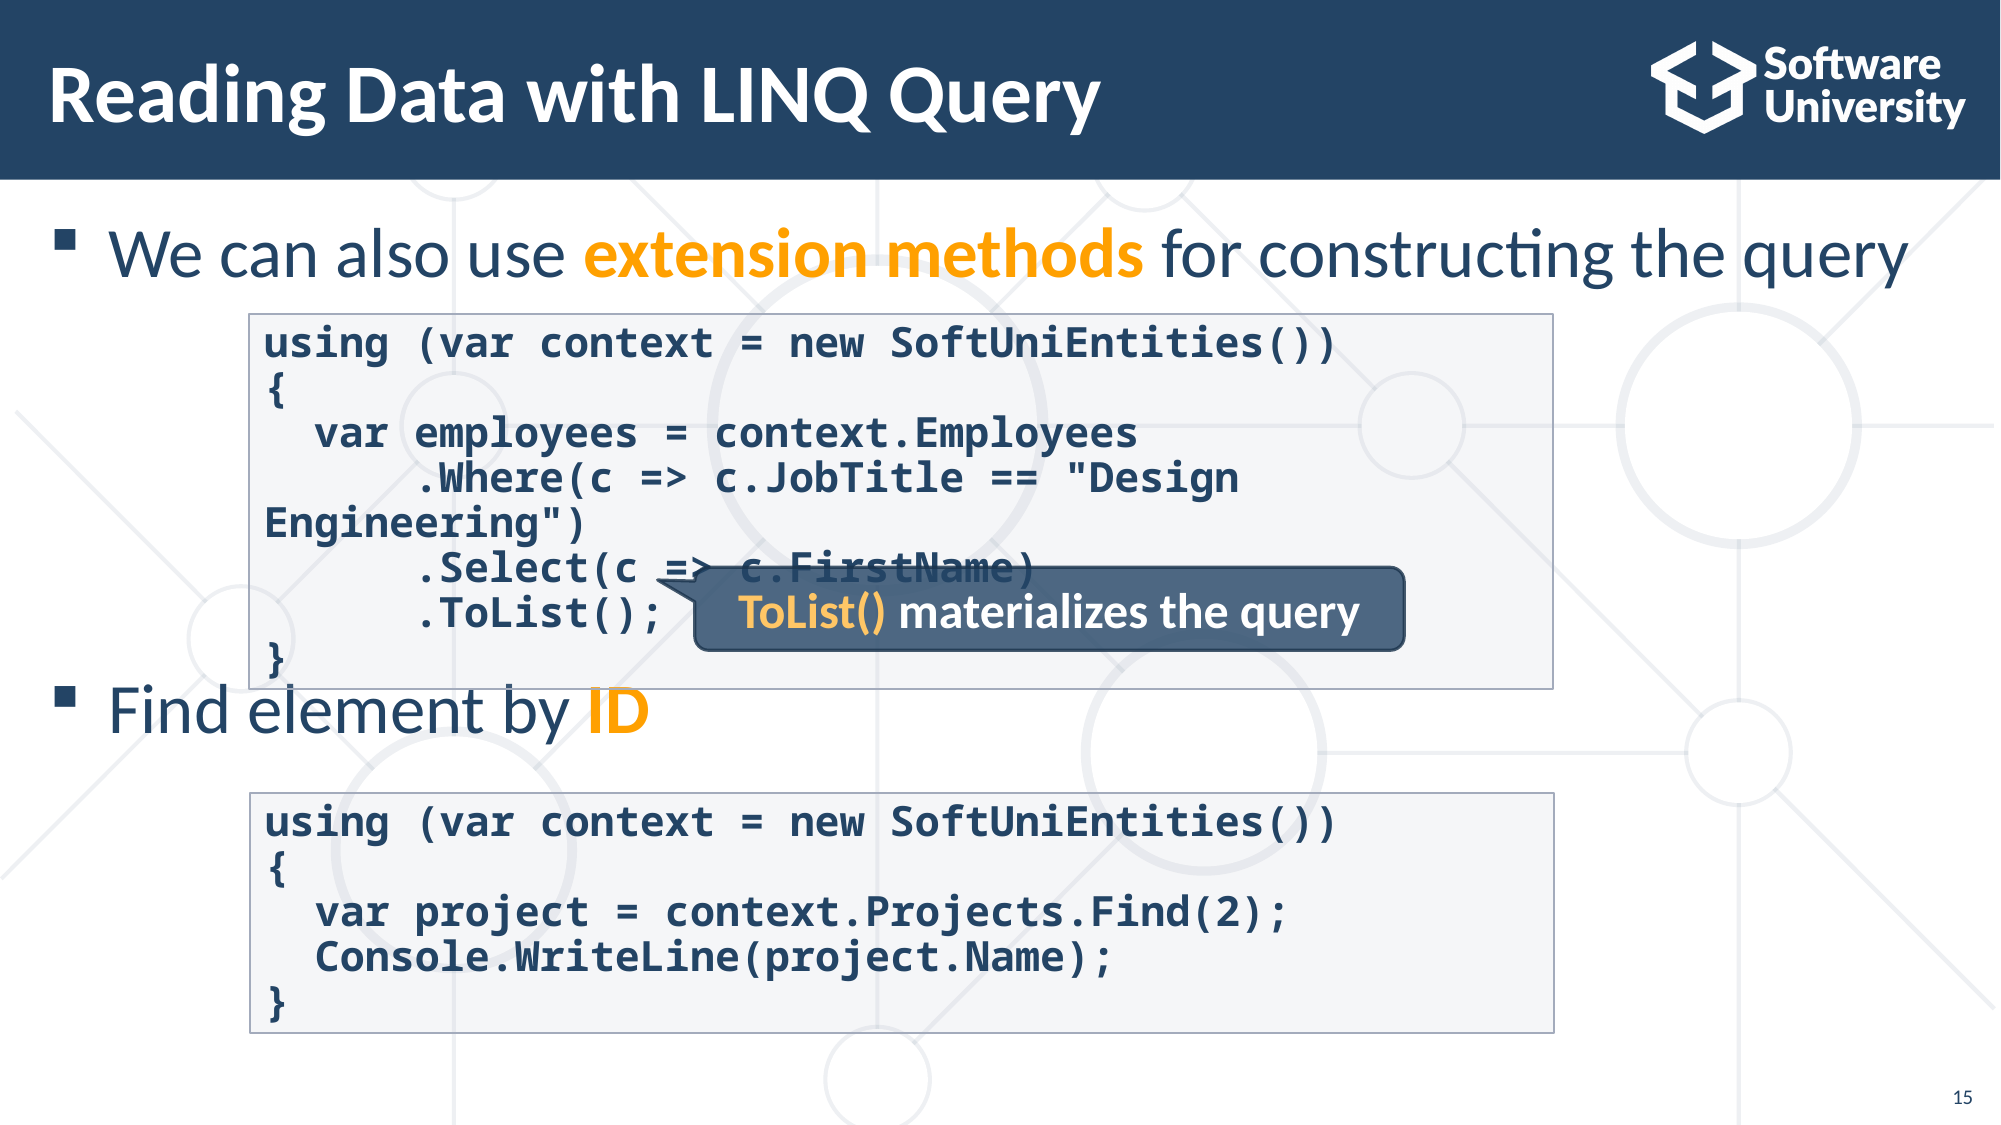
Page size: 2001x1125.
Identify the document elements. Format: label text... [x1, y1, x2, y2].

slide_number 15 [1927, 1067, 1989, 1117]
title Reading Data with LINQ Query [31, 16, 1625, 162]
list We can also use extension methods for constructing the query Find element by ID [31, 196, 1970, 1104]
text_box using (var context = new SoftUniEntities()) { var employees = context.Employees .Where(c => c.JobTitle == "Design Engineering") .Select(c => c.FirstName) .ToList(); } [249, 314, 1553, 689]
text_box using (var context = new SoftUniEntities()) { var project = context.Projects.Find(2); Console.WriteLine(project.Name); } [249, 792, 1554, 1033]
text_box ToList() materializes the query [655, 565, 1407, 653]
picture [1651, 41, 1966, 134]
